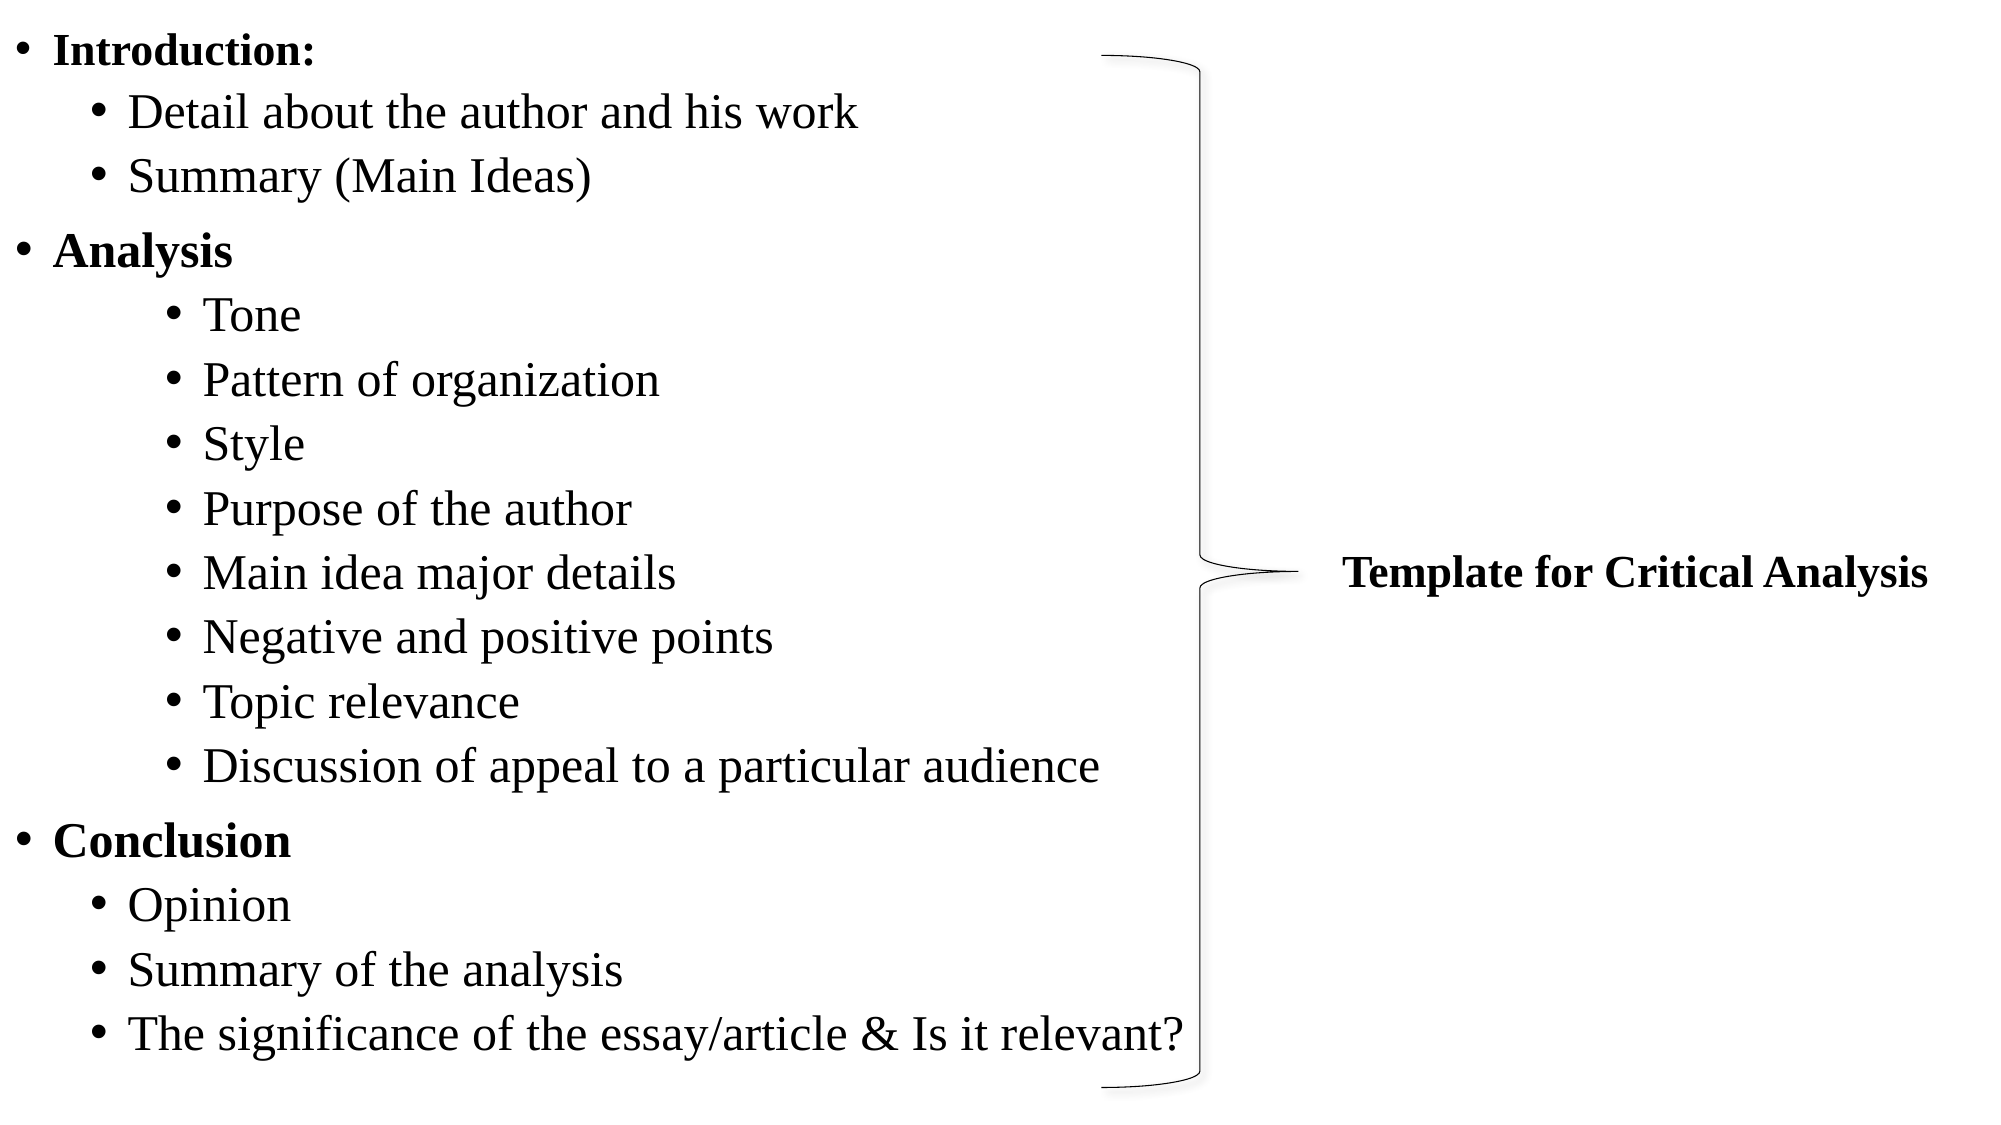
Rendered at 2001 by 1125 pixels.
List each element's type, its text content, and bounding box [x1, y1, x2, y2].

text_box [1101, 54, 1299, 1089]
list Introduction: Detail about the author and his work Summary (Main Ideas) Analysis Tone Pattern of organization Style Purpose of the author Main idea major details Negative and positive points Topic relevance Discussion of appeal to a particular audience Conclusion Opinion Summary of the analysis The significance of the essay/article & Is it relevant? [0, 17, 2000, 1125]
text_box Template for Critical Analysis [1327, 534, 1980, 649]
